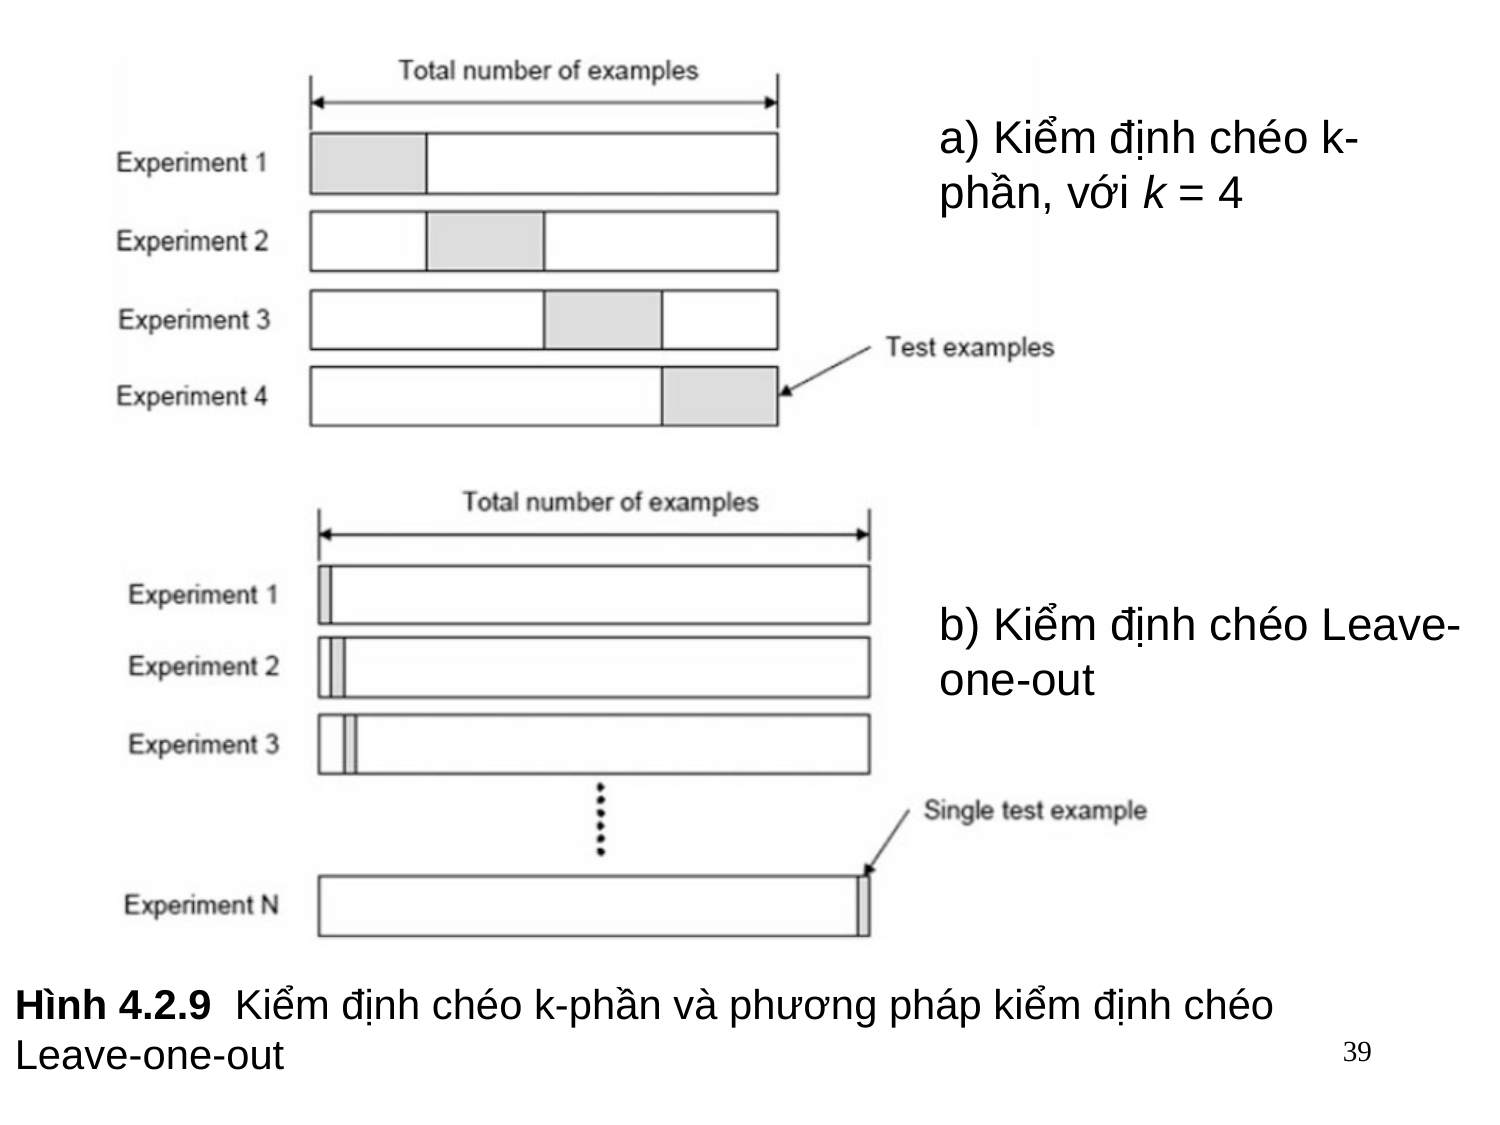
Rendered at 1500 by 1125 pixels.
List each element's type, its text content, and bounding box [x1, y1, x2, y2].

slide_number 39 [1074, 1025, 1388, 1100]
text_box Hình 4.2.9 Kiểm định chéo k-phần và phương pháp kiểm định chéo Leave-one-out [0, 970, 1325, 1086]
text_box a) Kiểm định chéo k-phần, với k = 4 [1079, 99, 1450, 225]
picture [74, 36, 1174, 956]
text_box b) Kiểm định chéo Leave-one-out [1178, 587, 1500, 713]
